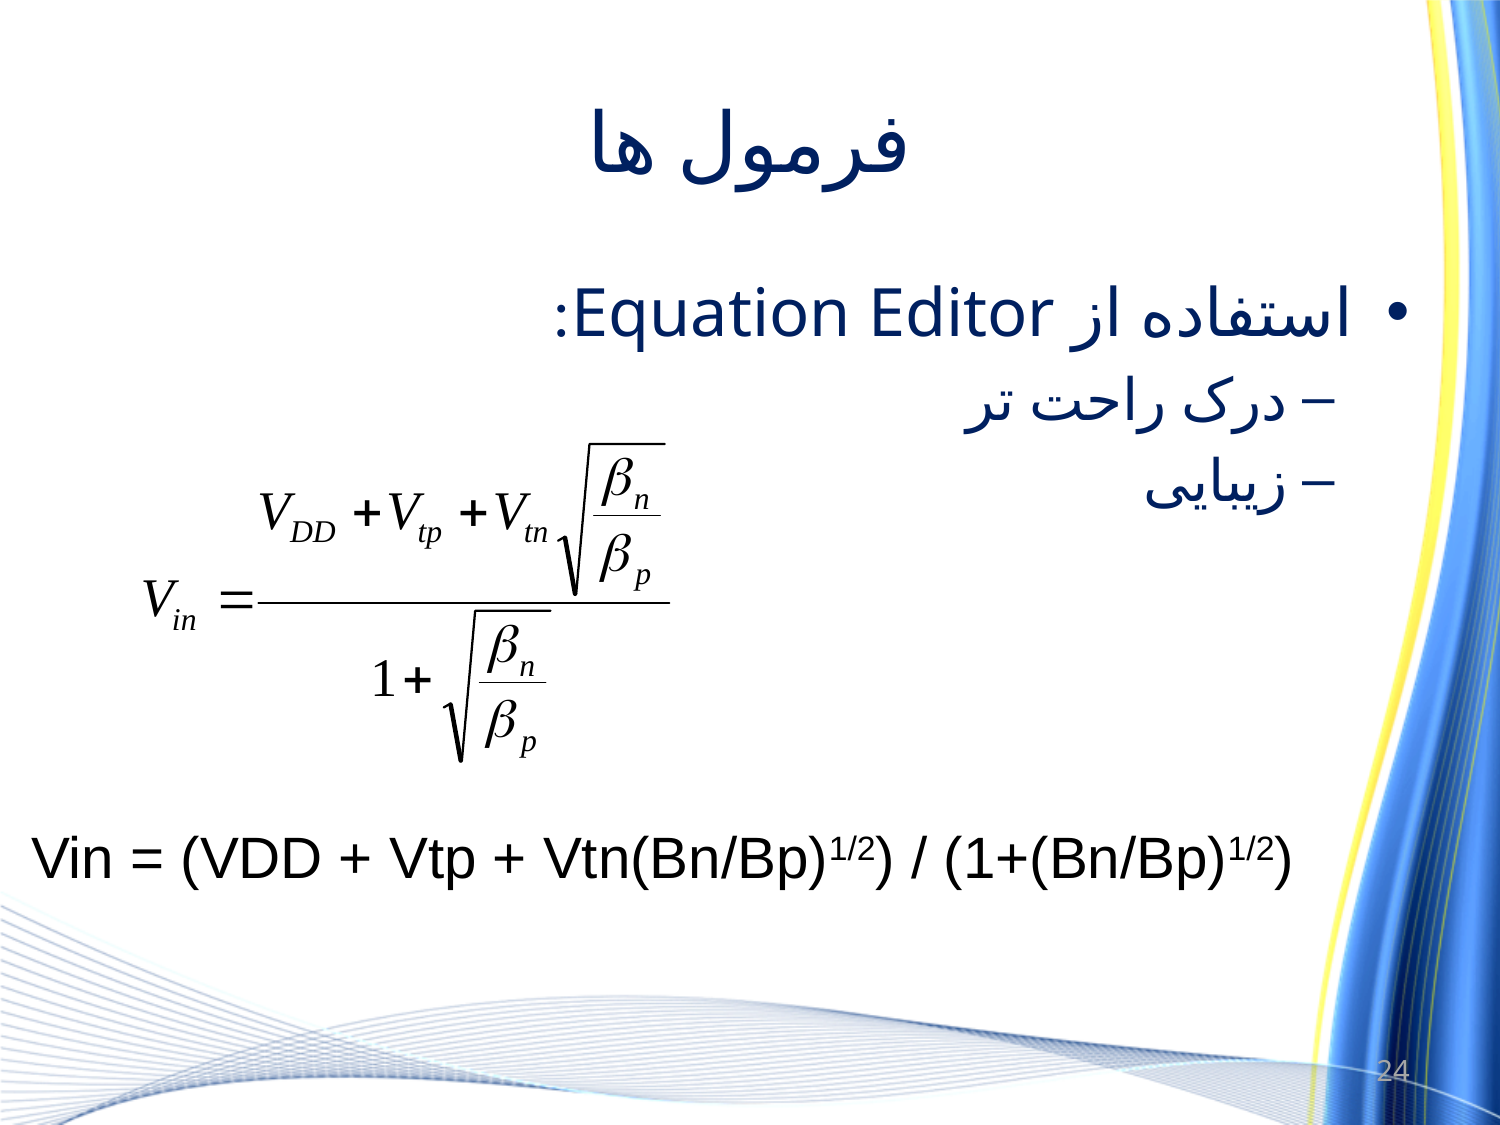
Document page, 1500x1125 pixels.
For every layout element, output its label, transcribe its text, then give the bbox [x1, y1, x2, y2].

text_box Vin = (VDD + Vtp + Vtn(Bn/Bp)1/2) / (1+(Bn/Bp)1/2) [0, 812, 1338, 898]
picture [0, 0, 1500, 1125]
list استفاده از Equation Editor: درک راحت تر زیبایی [75, 262, 1425, 1005]
title فرمول ها [75, 45, 1425, 233]
slide_number 24 [1074, 1042, 1425, 1103]
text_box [137, 430, 682, 776]
